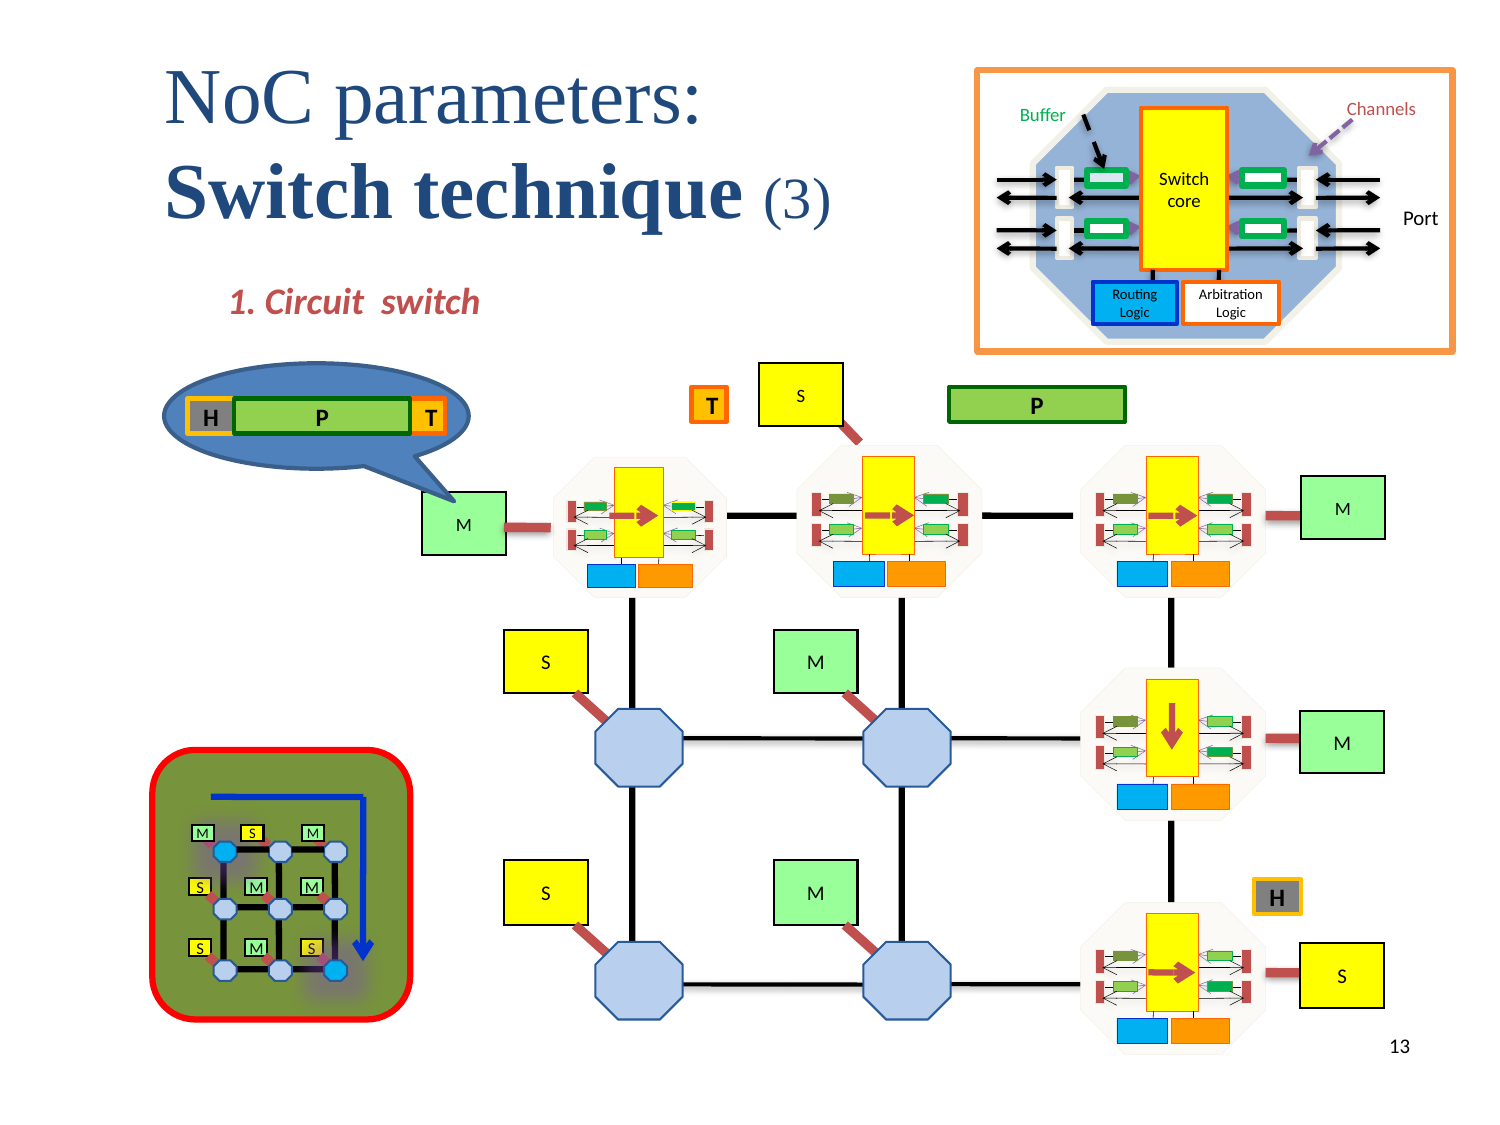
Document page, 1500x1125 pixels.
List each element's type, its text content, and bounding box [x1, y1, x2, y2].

text_box [861, 939, 953, 1022]
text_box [796, 445, 982, 598]
text_box [211, 839, 239, 865]
text_box S [189, 885, 212, 895]
text_box M [191, 824, 214, 842]
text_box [977, 70, 1456, 352]
text_box [266, 958, 293, 984]
text_box NoC parameters: Switch technique (3) [149, 45, 961, 234]
text_box M [421, 492, 506, 555]
text_box M [773, 860, 858, 925]
text_box M [773, 630, 858, 693]
text_box H [1252, 877, 1303, 916]
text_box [1080, 445, 1266, 598]
text_box P [947, 385, 1127, 424]
text_box [321, 839, 350, 865]
text_box 13 [1112, 1024, 1425, 1100]
text_box M [300, 887, 323, 895]
text_box S [241, 824, 264, 842]
text_box [211, 896, 239, 922]
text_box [1080, 667, 1266, 821]
text_box S [1300, 942, 1385, 1008]
text_box S [503, 860, 588, 925]
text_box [1080, 902, 1266, 1055]
text_box M [1300, 476, 1385, 539]
text_box T [689, 385, 729, 424]
text_box [211, 958, 239, 984]
text_box [321, 958, 350, 984]
text_box S [503, 630, 588, 693]
text_box [161, 361, 471, 504]
text_box [266, 839, 294, 865]
text_box [150, 747, 413, 1022]
text_box S [759, 363, 843, 427]
text_box M [1300, 710, 1385, 774]
text_box 1. Circuit switch [212, 269, 496, 330]
text_box M [245, 878, 268, 895]
text_box [321, 896, 350, 922]
text_box [593, 939, 685, 1022]
text_box [593, 706, 685, 789]
text_box M [302, 824, 325, 842]
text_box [553, 456, 727, 598]
text_box [266, 896, 294, 922]
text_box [187, 398, 446, 434]
text_box S [189, 938, 212, 956]
text_box M [245, 938, 268, 956]
text_box [861, 706, 953, 789]
